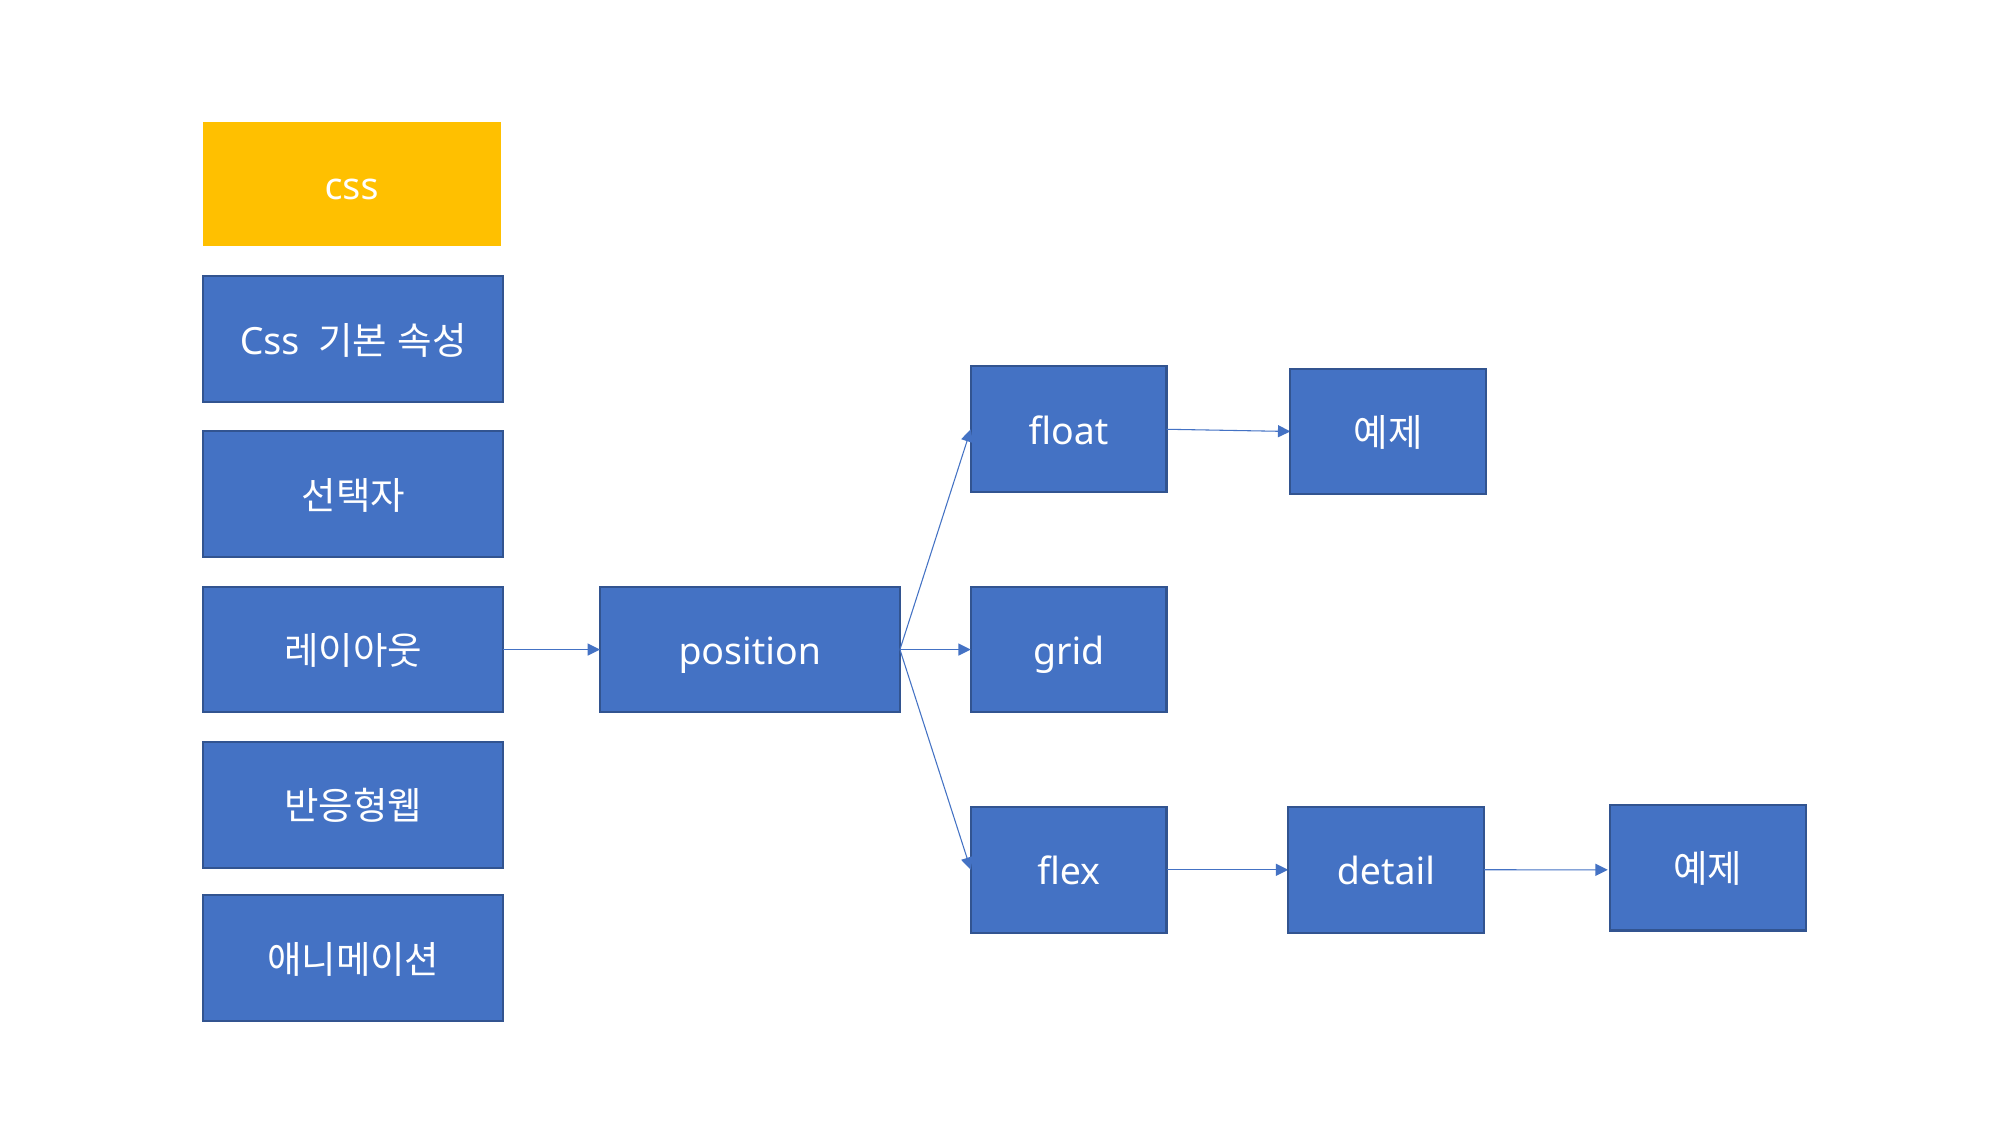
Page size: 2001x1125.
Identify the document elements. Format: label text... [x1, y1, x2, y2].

text_box css [201, 120, 503, 248]
text_box float [970, 365, 1168, 493]
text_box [899, 429, 971, 649]
text_box detail [1287, 806, 1485, 934]
text_box flex [970, 806, 1168, 934]
text_box Css 기본 속성 [202, 275, 504, 403]
text_box 예제 [1289, 368, 1487, 495]
text_box 레이아웃 [202, 586, 504, 713]
text_box 반응형웹 [202, 741, 504, 869]
text_box 예제 [1609, 804, 1807, 932]
text_box 선택자 [202, 430, 504, 558]
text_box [899, 649, 971, 870]
text_box position [599, 586, 899, 713]
text_box 애니메이션 [202, 894, 504, 1022]
text_box grid [971, 586, 1168, 713]
